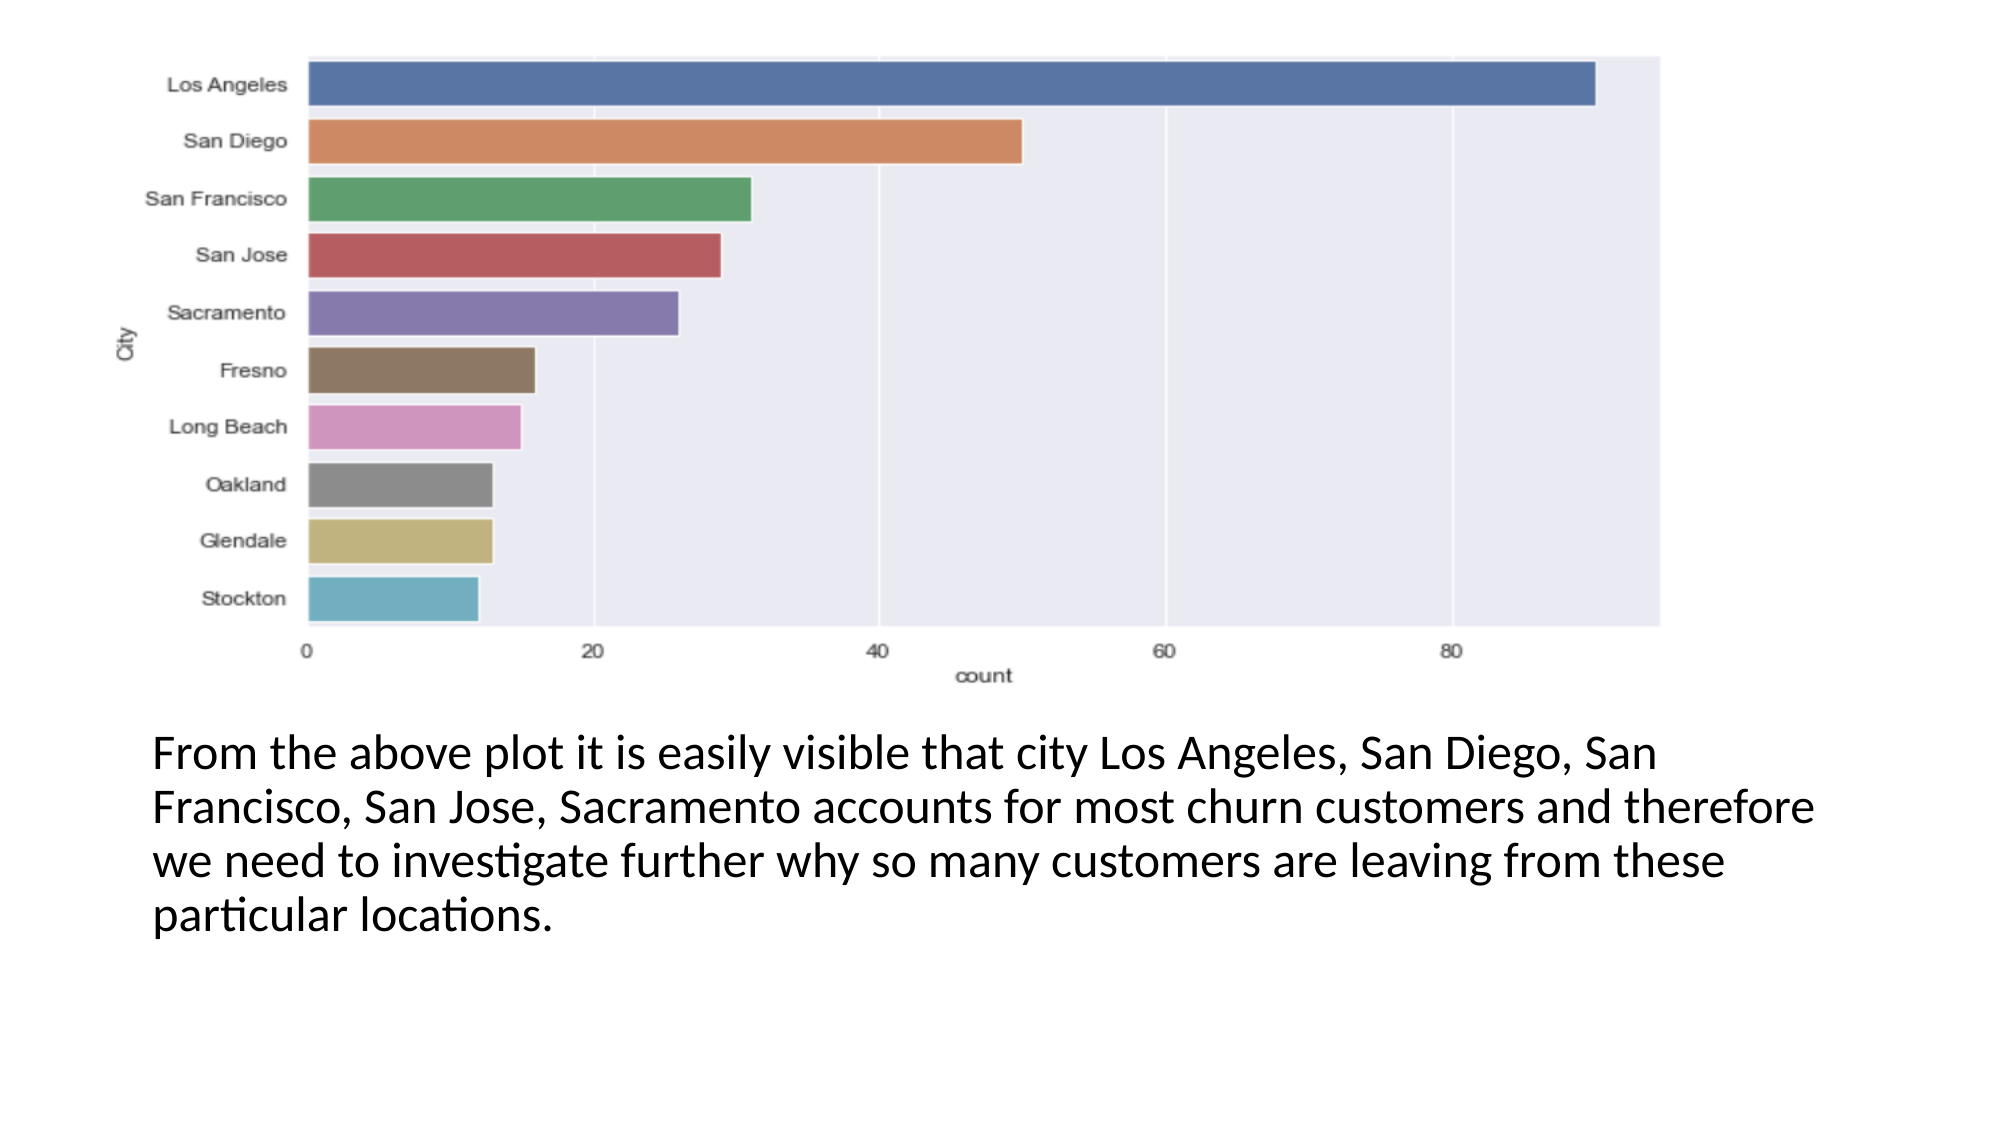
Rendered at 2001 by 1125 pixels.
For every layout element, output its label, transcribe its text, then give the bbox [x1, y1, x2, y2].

list From the above plot it is easily visible that city Los Angeles, San Diego, San Francisco, San Jose, Sacramento accounts for most churn customers and therefore we need to investigate further why so many customers are leaving from these particular locations. [137, 39, 1863, 1014]
picture [88, 39, 1756, 703]
